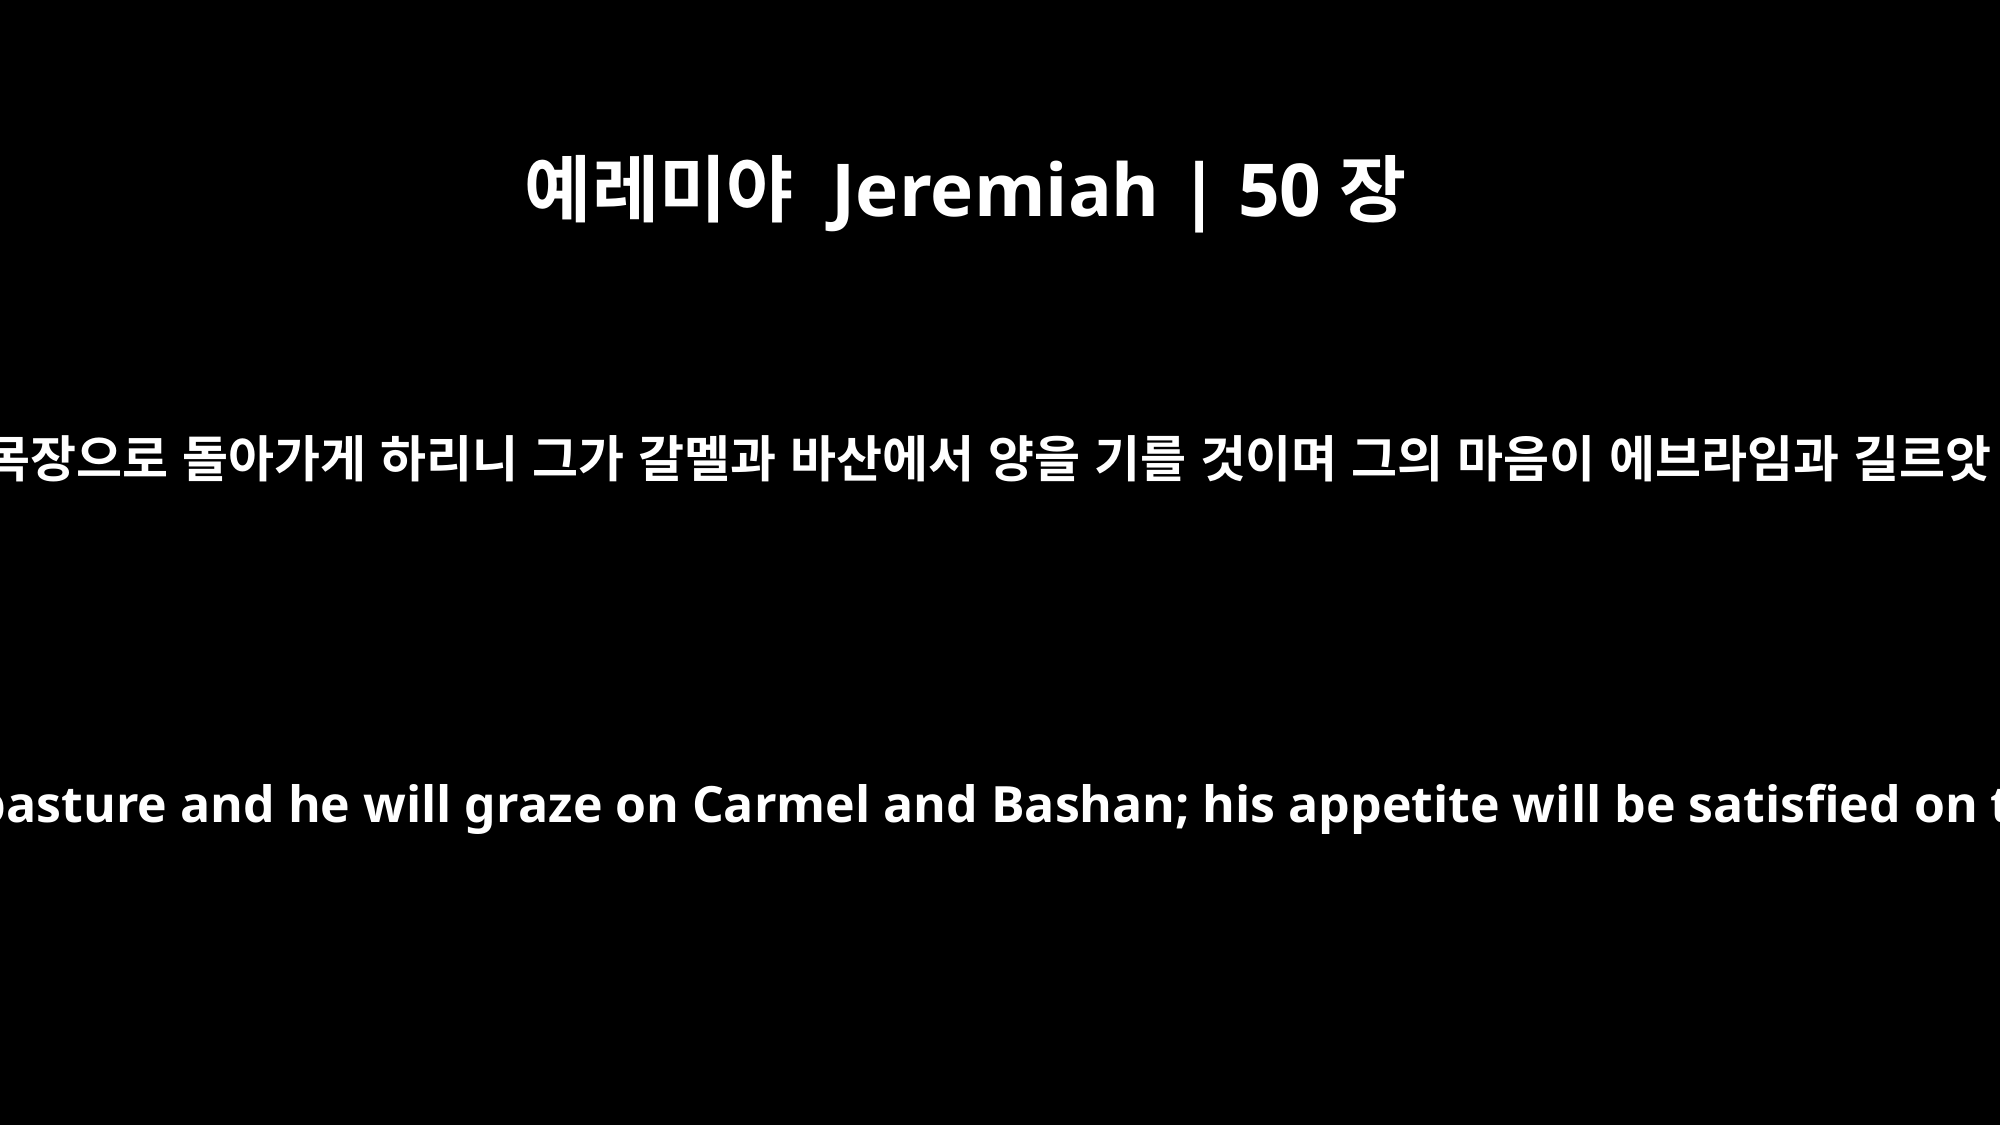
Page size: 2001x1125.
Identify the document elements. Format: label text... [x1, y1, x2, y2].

text_box 예레미야 Jeremiah | 50장 [510, 136, 1422, 239]
text_box 19 이스라엘을 다시 그의 목장으로 돌아가게 하리니 그가 갈멜과 바산에서 양을 기를 것이며 그의 마음이 에브라임과 길르앗 산에서 만족하리라 [0, 359, 2000, 495]
text_box But I will bring Israel back to his own pasture and he will graze on Carmel and Bashan; his appetite will be satisfied on the hills of Ephraim and Gilead. [0, 764, 2000, 840]
